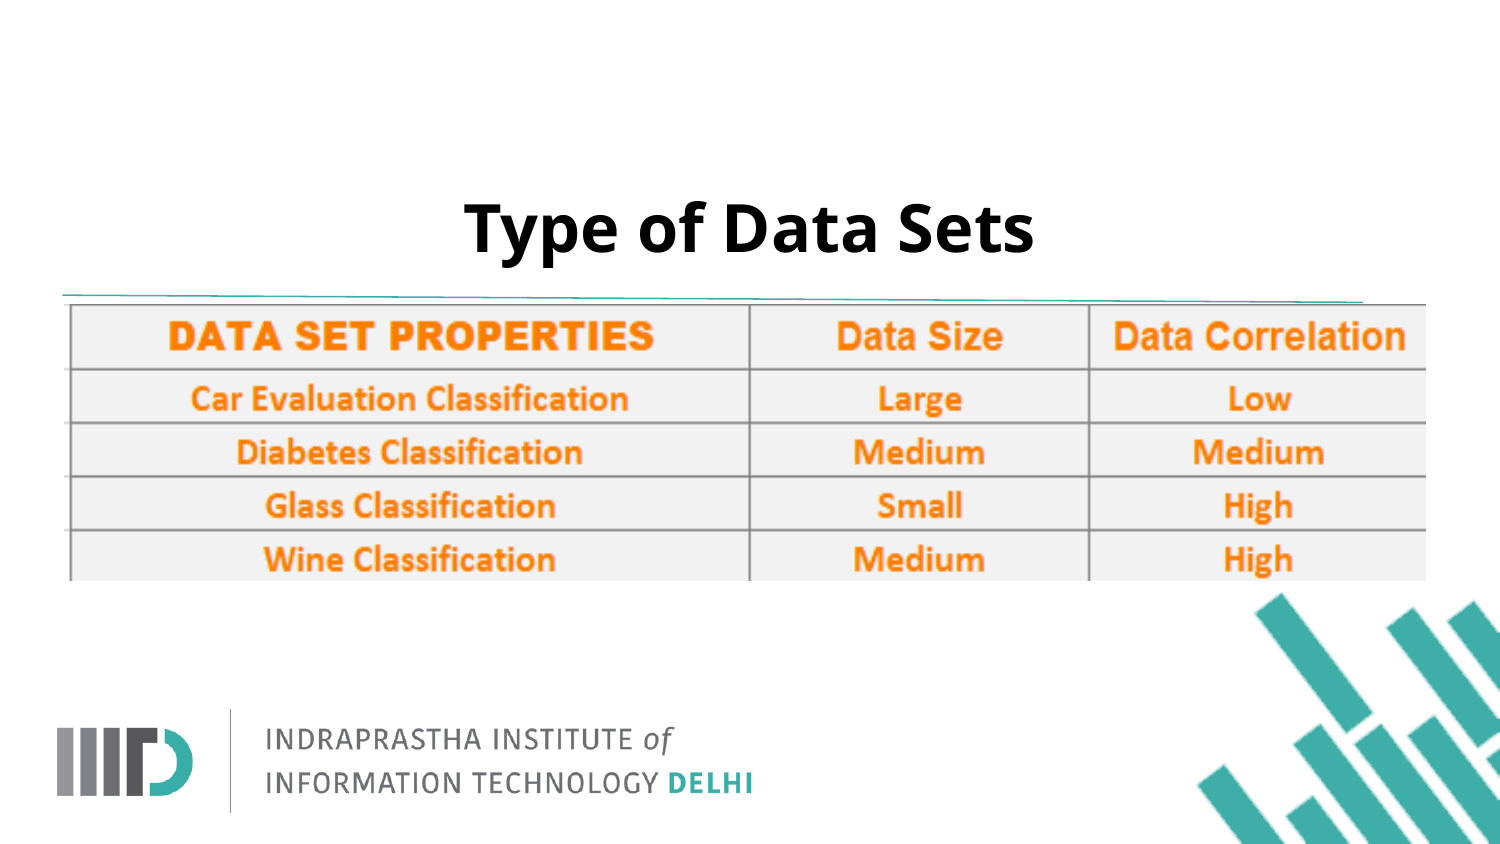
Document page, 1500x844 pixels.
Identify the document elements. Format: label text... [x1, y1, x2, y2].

title Type of Data Sets [51, 170, 1449, 305]
picture [63, 304, 1500, 844]
picture [12, 680, 805, 840]
